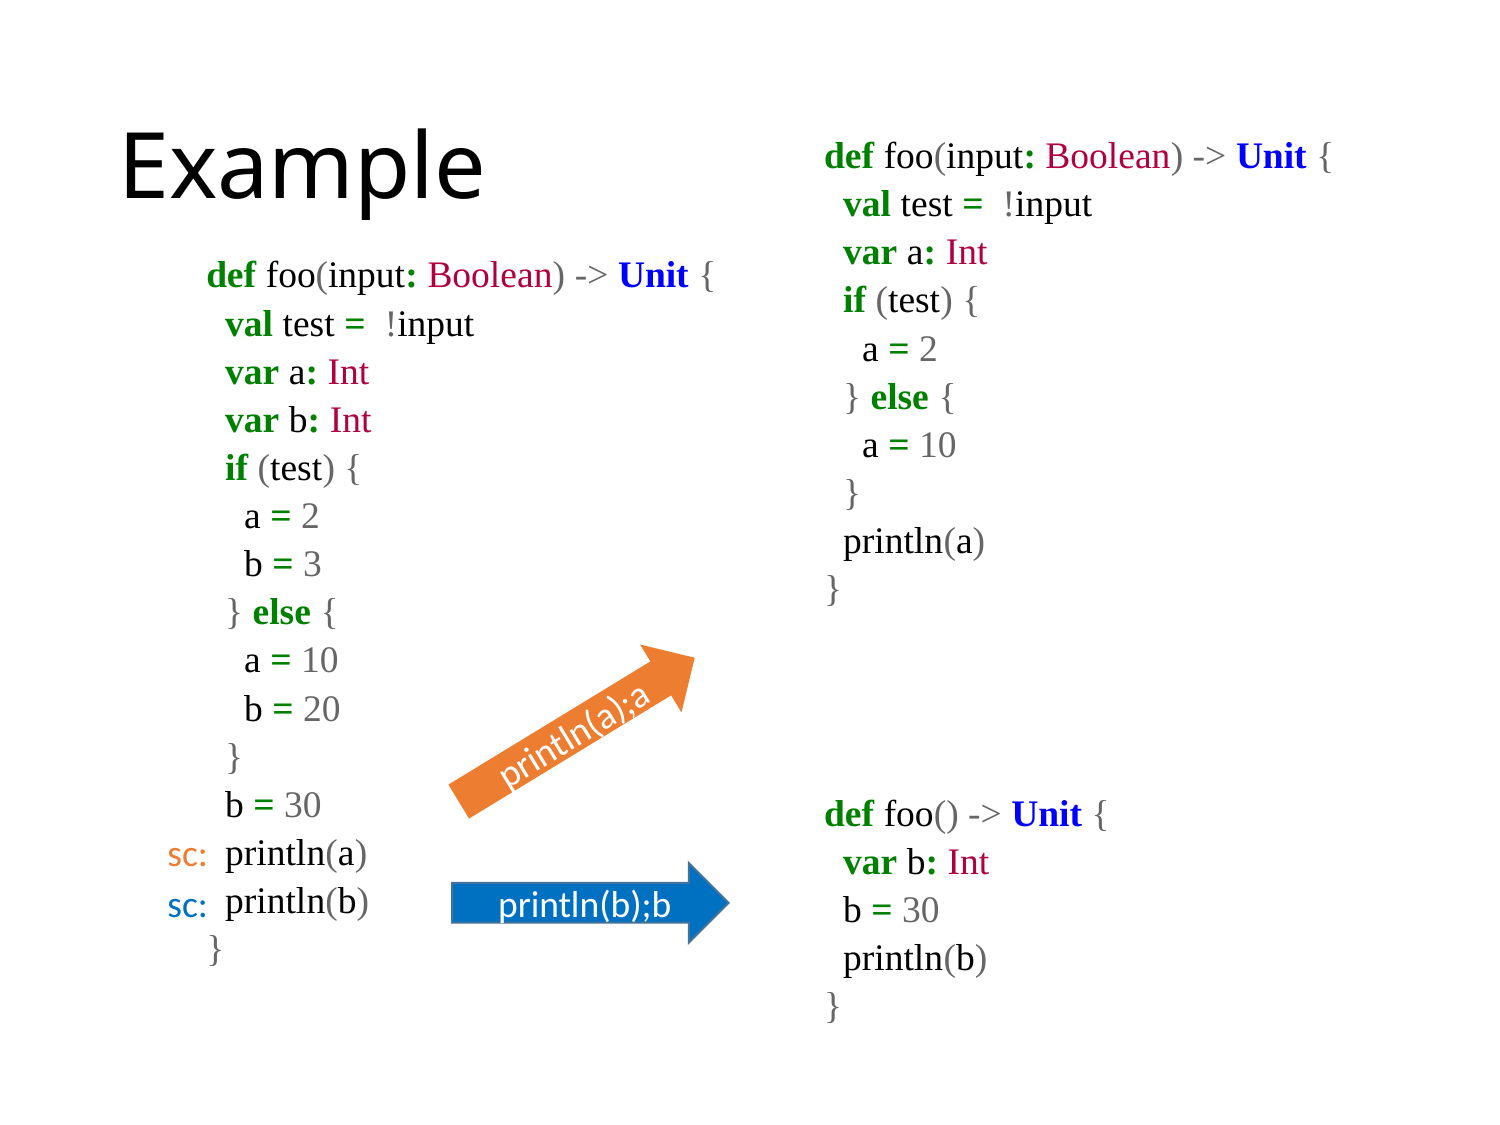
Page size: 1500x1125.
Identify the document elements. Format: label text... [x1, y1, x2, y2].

text_box sc: [152, 821, 223, 872]
text_box println(a);a [446, 642, 696, 820]
text_box println(b);b [451, 860, 731, 946]
title Example [103, 59, 1397, 278]
text_box def foo() -> Unit { var b: Int b = 30 println(b) } [809, 778, 1150, 1034]
text_box def foo(input: Boolean) -> Unit { val test = !input var a: Int if (test) { a = 2 } else { a = 10 } println(a) } [809, 120, 1356, 617]
text_box sc: [152, 872, 223, 933]
text_box def foo(input: Boolean) -> Unit { val test = !input var a: Int var b: Int if (test) { a = 2 b = 3 } else { a = 10 b = 20 } b = 30 println(a) println(b) } [191, 239, 810, 977]
